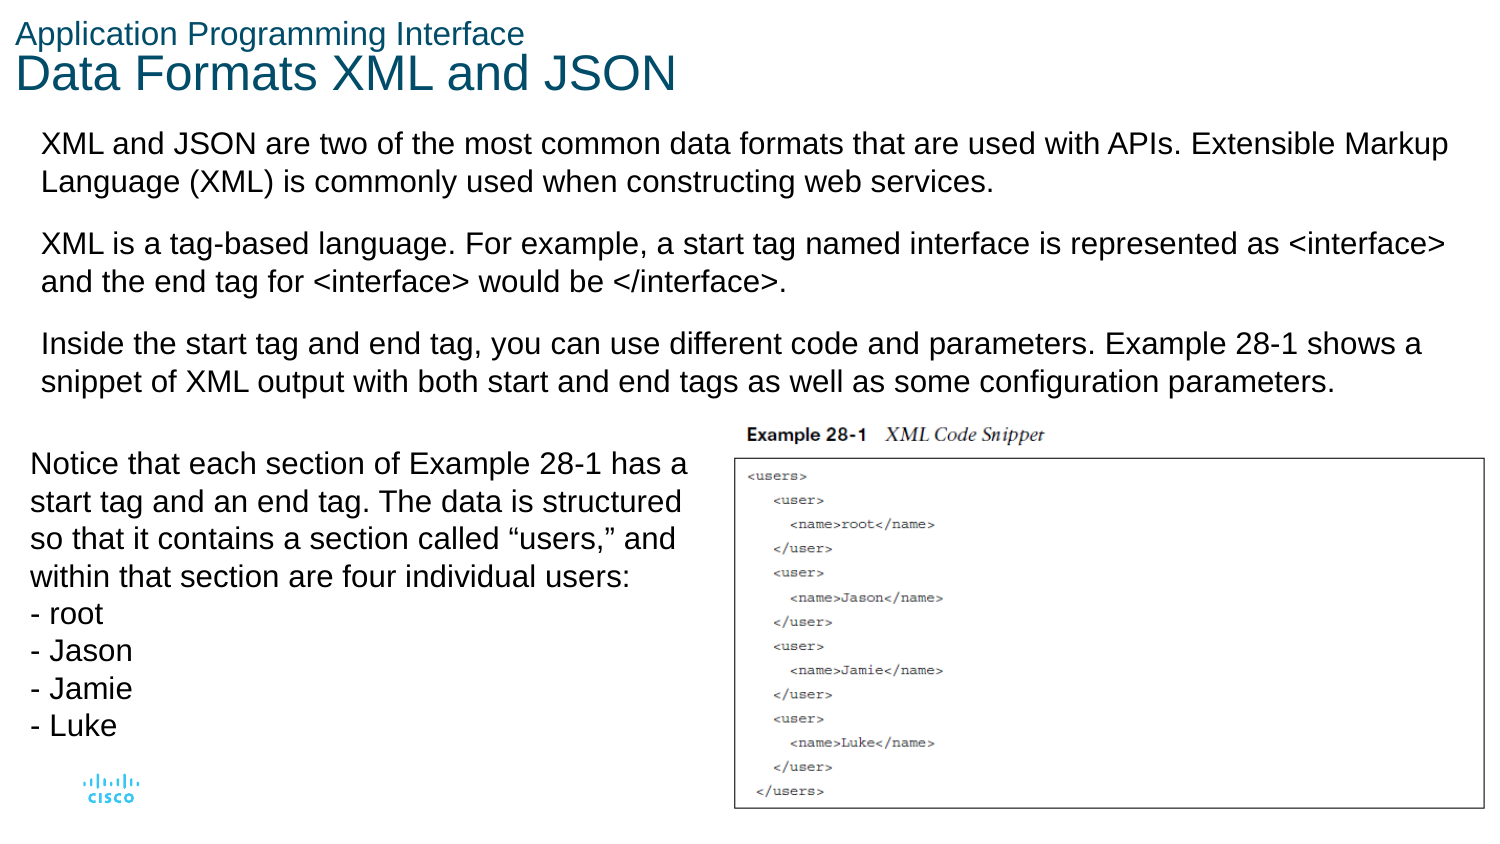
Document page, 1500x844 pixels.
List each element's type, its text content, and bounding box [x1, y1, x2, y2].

title Application Programming Interface Data Formats XML and JSON [0, 0, 1369, 121]
text_box Notice that each section of Example 28-1 has a start tag and an end tag. The data is structured so that it contains a section called “users,” and within that section are four individual users: - root - Jason - Jamie - Luke [15, 435, 717, 763]
picture [729, 421, 1492, 815]
list XML and JSON are two of the most common data formats that are used with APIs. Extensible Markup Language (XML) is commonly used when constructing web services. XML is a tag-based language. For example, a start tag named interface is represented as <interface> and the end tag for <interface> would be </interface>. Inside the start tag and end tag, you can use different code and parameters. Example 28-1 shows a snippet of XML output with both start and end tags as well as some configuration parameters. [25, 116, 1484, 400]
